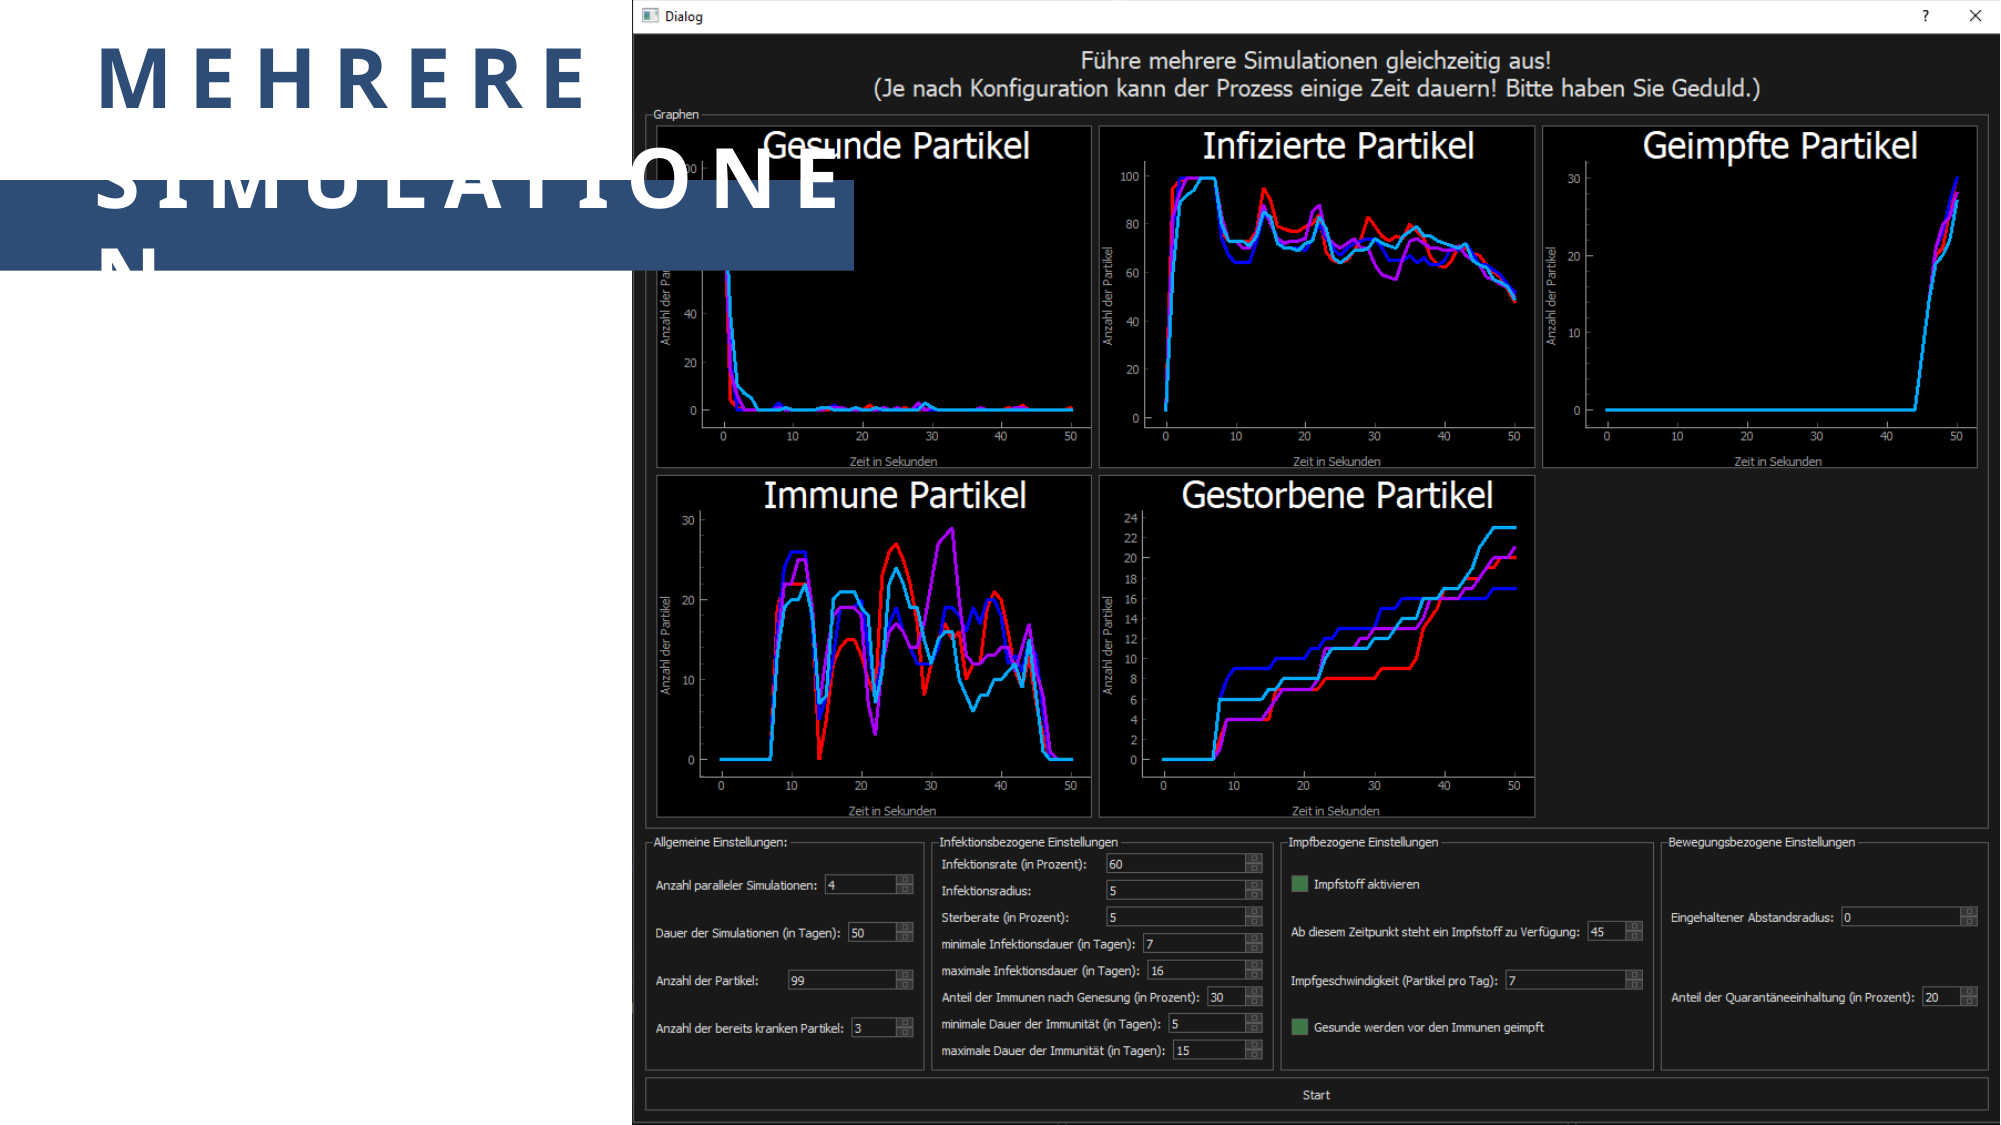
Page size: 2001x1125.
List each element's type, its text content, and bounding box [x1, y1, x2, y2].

picture [632, 0, 2000, 1125]
text_box [0, 179, 94, 272]
text_box MEHRERE SIMULATIONEN [94, 25, 632, 326]
